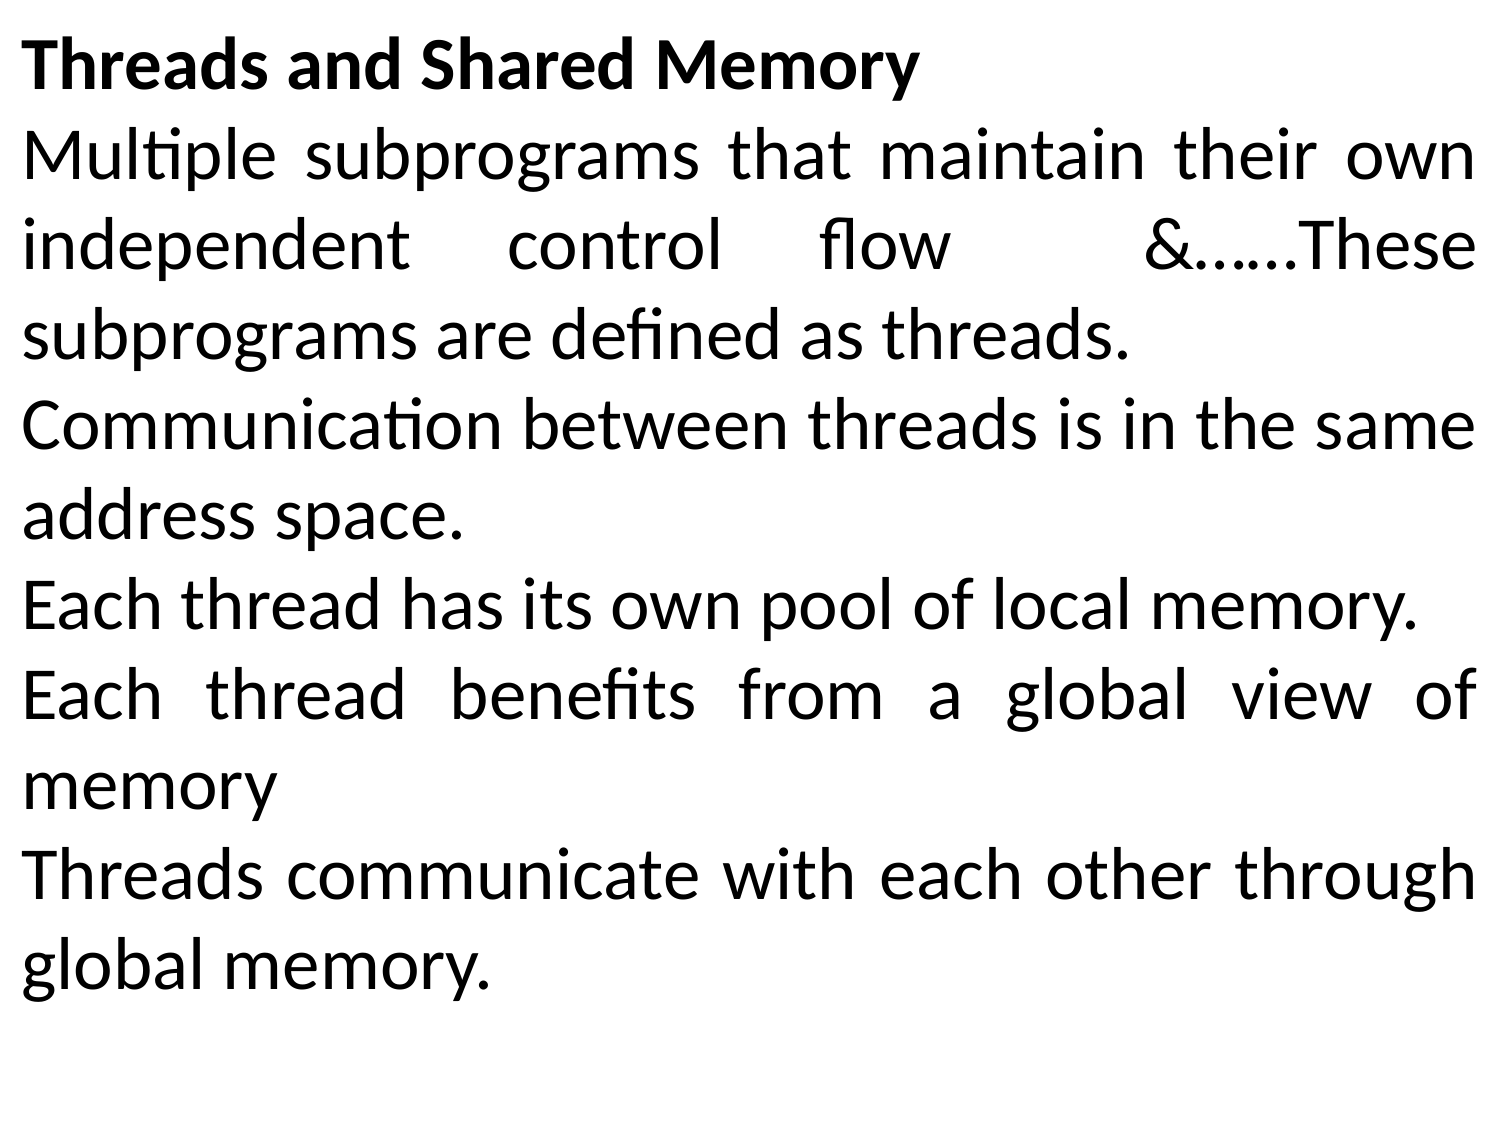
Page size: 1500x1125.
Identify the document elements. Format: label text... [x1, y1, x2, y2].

text_box Threads and Shared Memory Multiple subprograms that maintain their own independent control flow &……These subprograms are defined as threads. Communication between threads is in the same address space. Each thread has its own pool of local memory. Each thread benefits from a global view of memory Threads communicate with each other through global memory. [6, 6, 1494, 1012]
